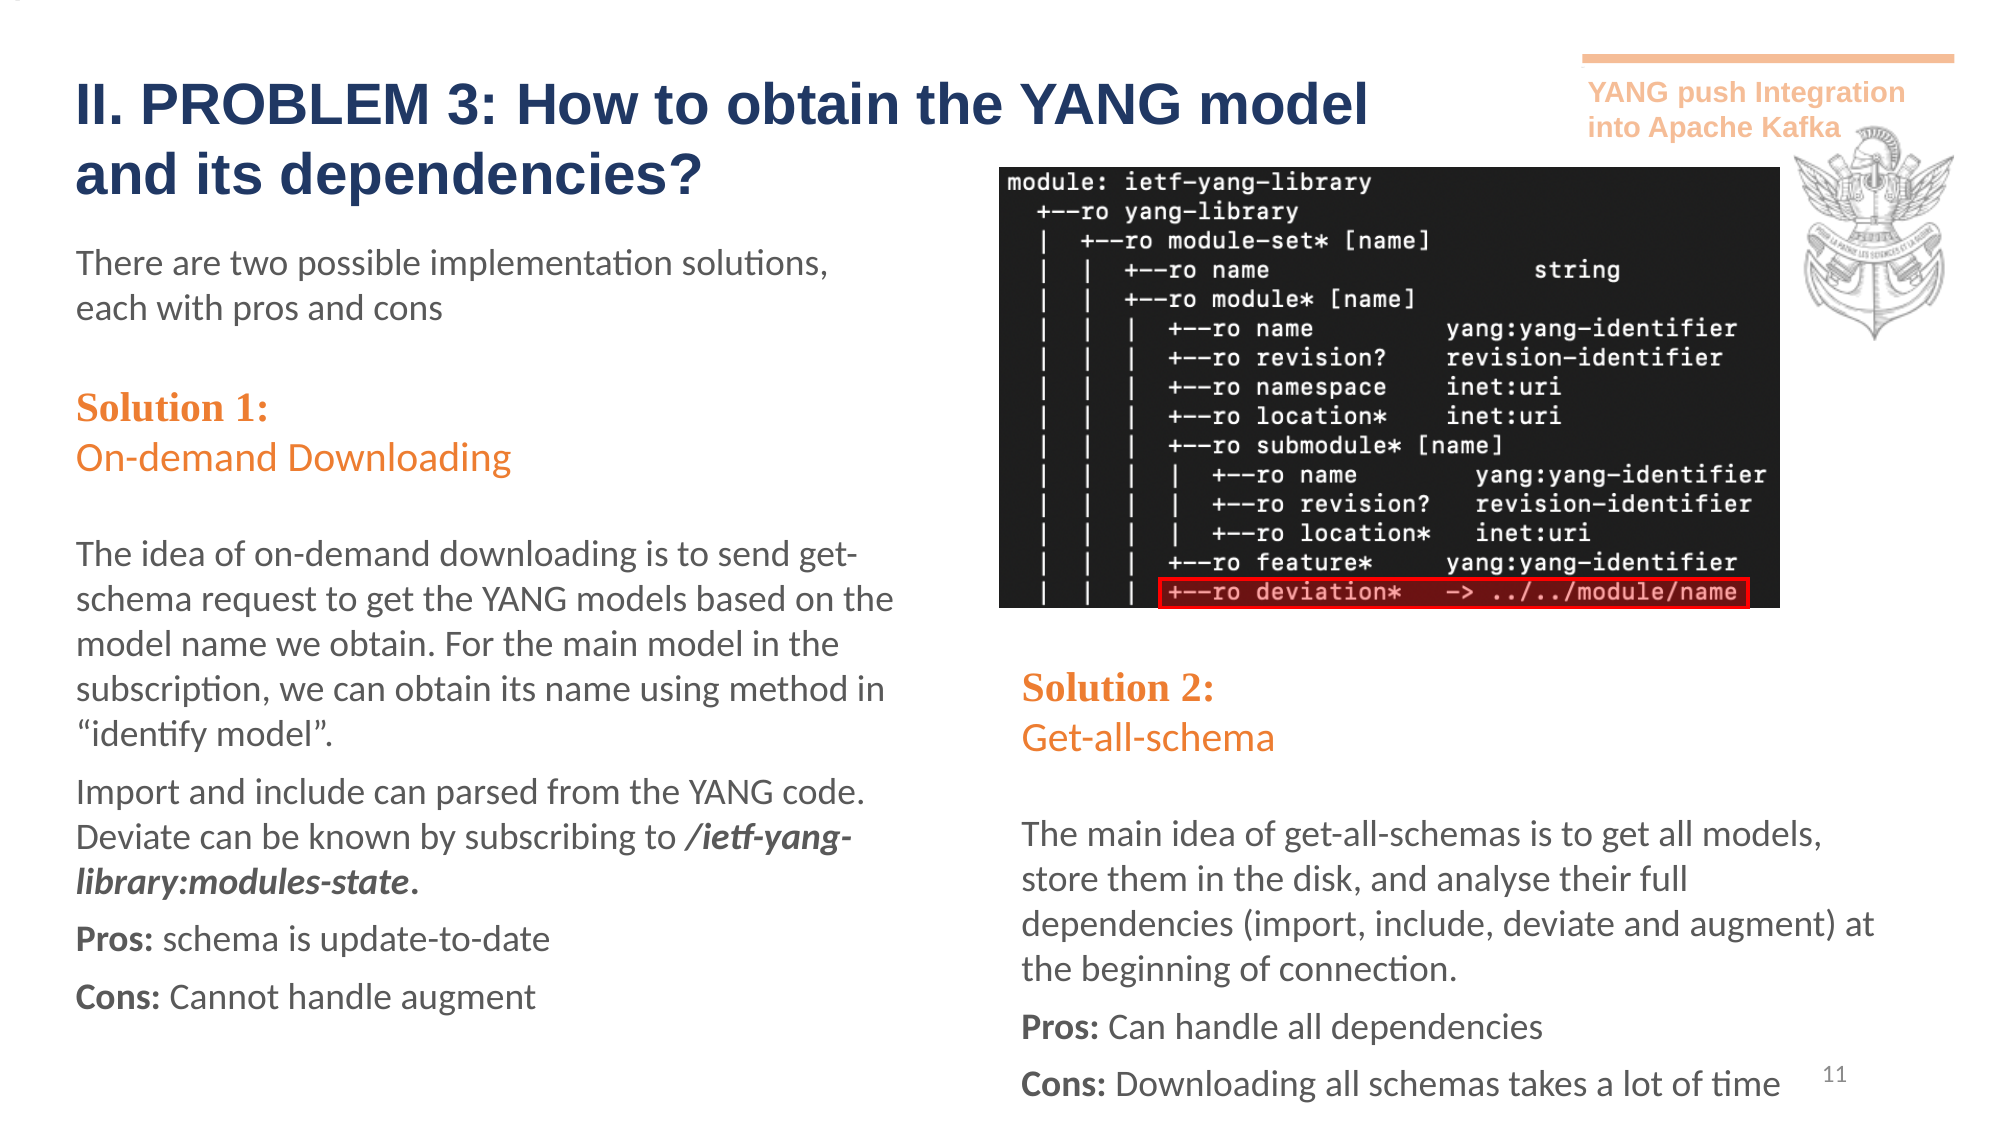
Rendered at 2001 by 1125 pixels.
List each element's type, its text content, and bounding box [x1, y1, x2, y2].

text_box There are two possible implementation solutions, each with pros and cons [61, 230, 854, 336]
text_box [999, 167, 1780, 608]
text_box Solution 1: On-demand Downloading [61, 372, 933, 488]
text_box II. PROBLEM 3: How to obtain the YANG model and its dependencies? [61, 58, 1505, 214]
text_box YANG push Integration into Apache Kafka [1572, 66, 1966, 152]
picture [1793, 125, 1954, 341]
text_box The main idea of get-all-schemas is to get all models, store them in the disk, and analyse their full dependencies (import, include, deviate and augment) at the beginning of connection. Pros: Can handle all dependencies Cons: Downloading all schemas takes a lot of time [1006, 801, 1892, 1112]
text_box The idea of on-demand downloading is to send get-schema request to get the YANG models based on the model name we obtain. For the main model in the subscription, we can obtain its name using method in “identify model”. Import and include can parsed from the YANG code. Deviate can be known by subscribing to /ietf-yang-library:modules-state. Pros: schema is update-to-date Cons: Cannot handle augment [61, 521, 918, 1025]
text_box Solution 2: Get-all-schema [1006, 652, 1908, 768]
